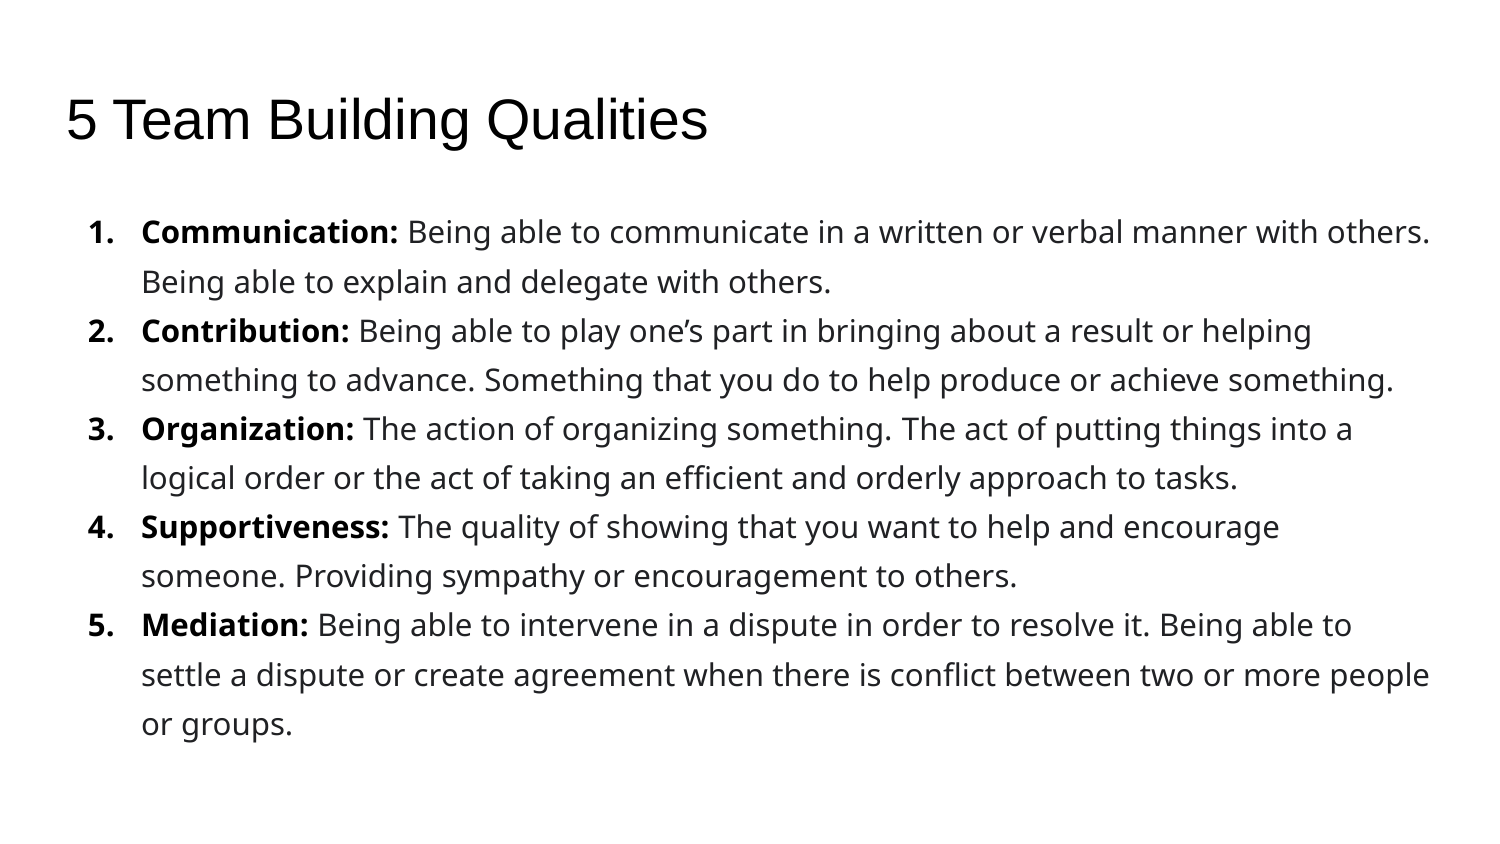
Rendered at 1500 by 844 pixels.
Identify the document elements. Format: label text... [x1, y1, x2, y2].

title 5 Team Building Qualities [51, 72, 1449, 167]
list Communication: Being able to communicate in a written or verbal manner with others. Being able to explain and delegate with others. Contribution: Being able to play one’s part in bringing about a result or helping something to advance. Something that you do to help produce or achieve something. Organization: The action of organizing something. The act of putting things into a logical order or the act of taking an efficient and orderly approach to tasks. Supportiveness: The quality of showing that you want to help and encourage someone. Providing sympathy or encouragement to others. Mediation: Being able to intervene in a dispute in order to resolve it. Being able to settle a dispute or create agreement when there is conflict between two or more people or groups. [51, 189, 1449, 785]
